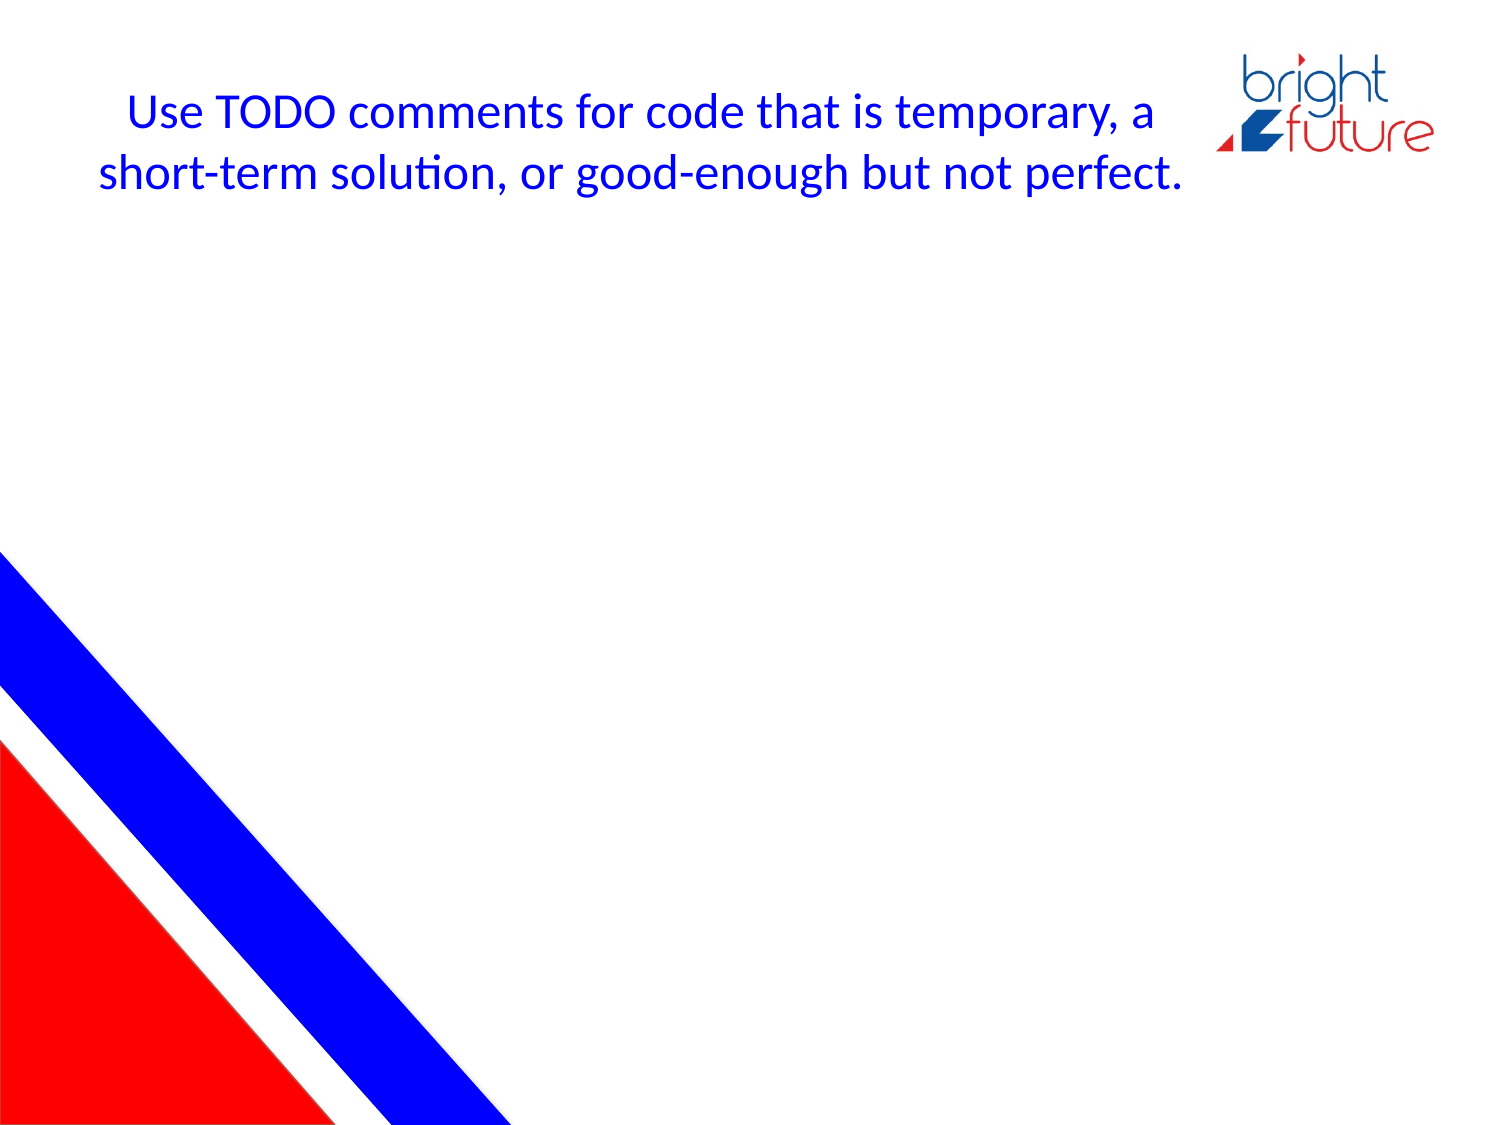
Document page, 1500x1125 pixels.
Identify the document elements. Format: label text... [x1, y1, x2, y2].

title Use TODO comments for code that is temporary, a short-term solution, or good-enough but not perfect. [75, 45, 1209, 233]
picture [1185, 33, 1453, 181]
